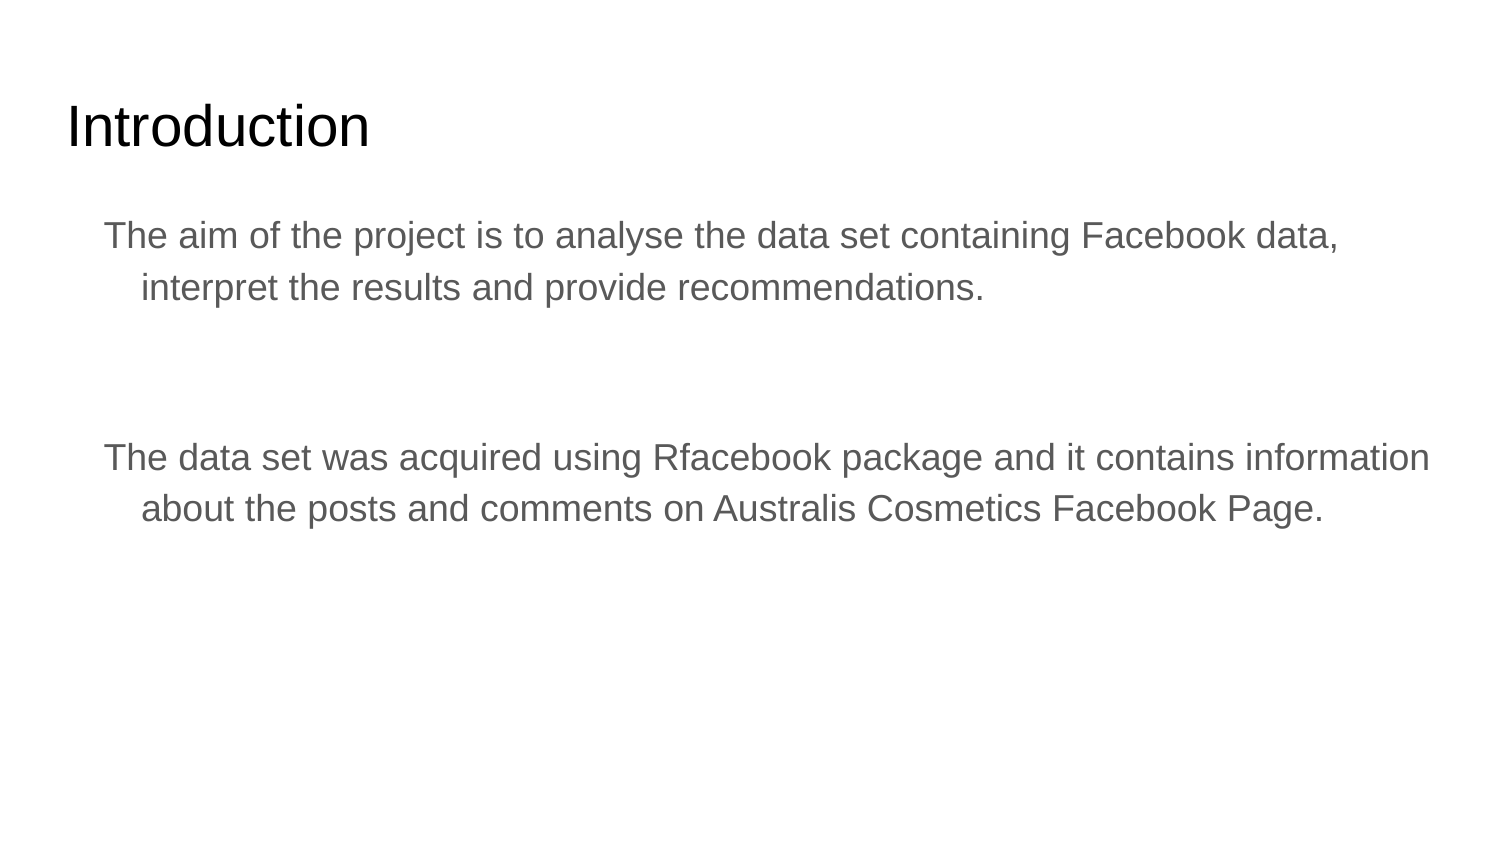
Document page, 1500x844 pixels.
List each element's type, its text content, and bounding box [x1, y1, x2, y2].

list The aim of the project is to analyse the data set containing Facebook data, interpret the results and provide recommendations. The data set was acquired using Rfacebook package and it contains information about the posts and comments on Australis Cosmetics Facebook Page. [51, 189, 1449, 750]
title Introduction [51, 72, 1449, 167]
